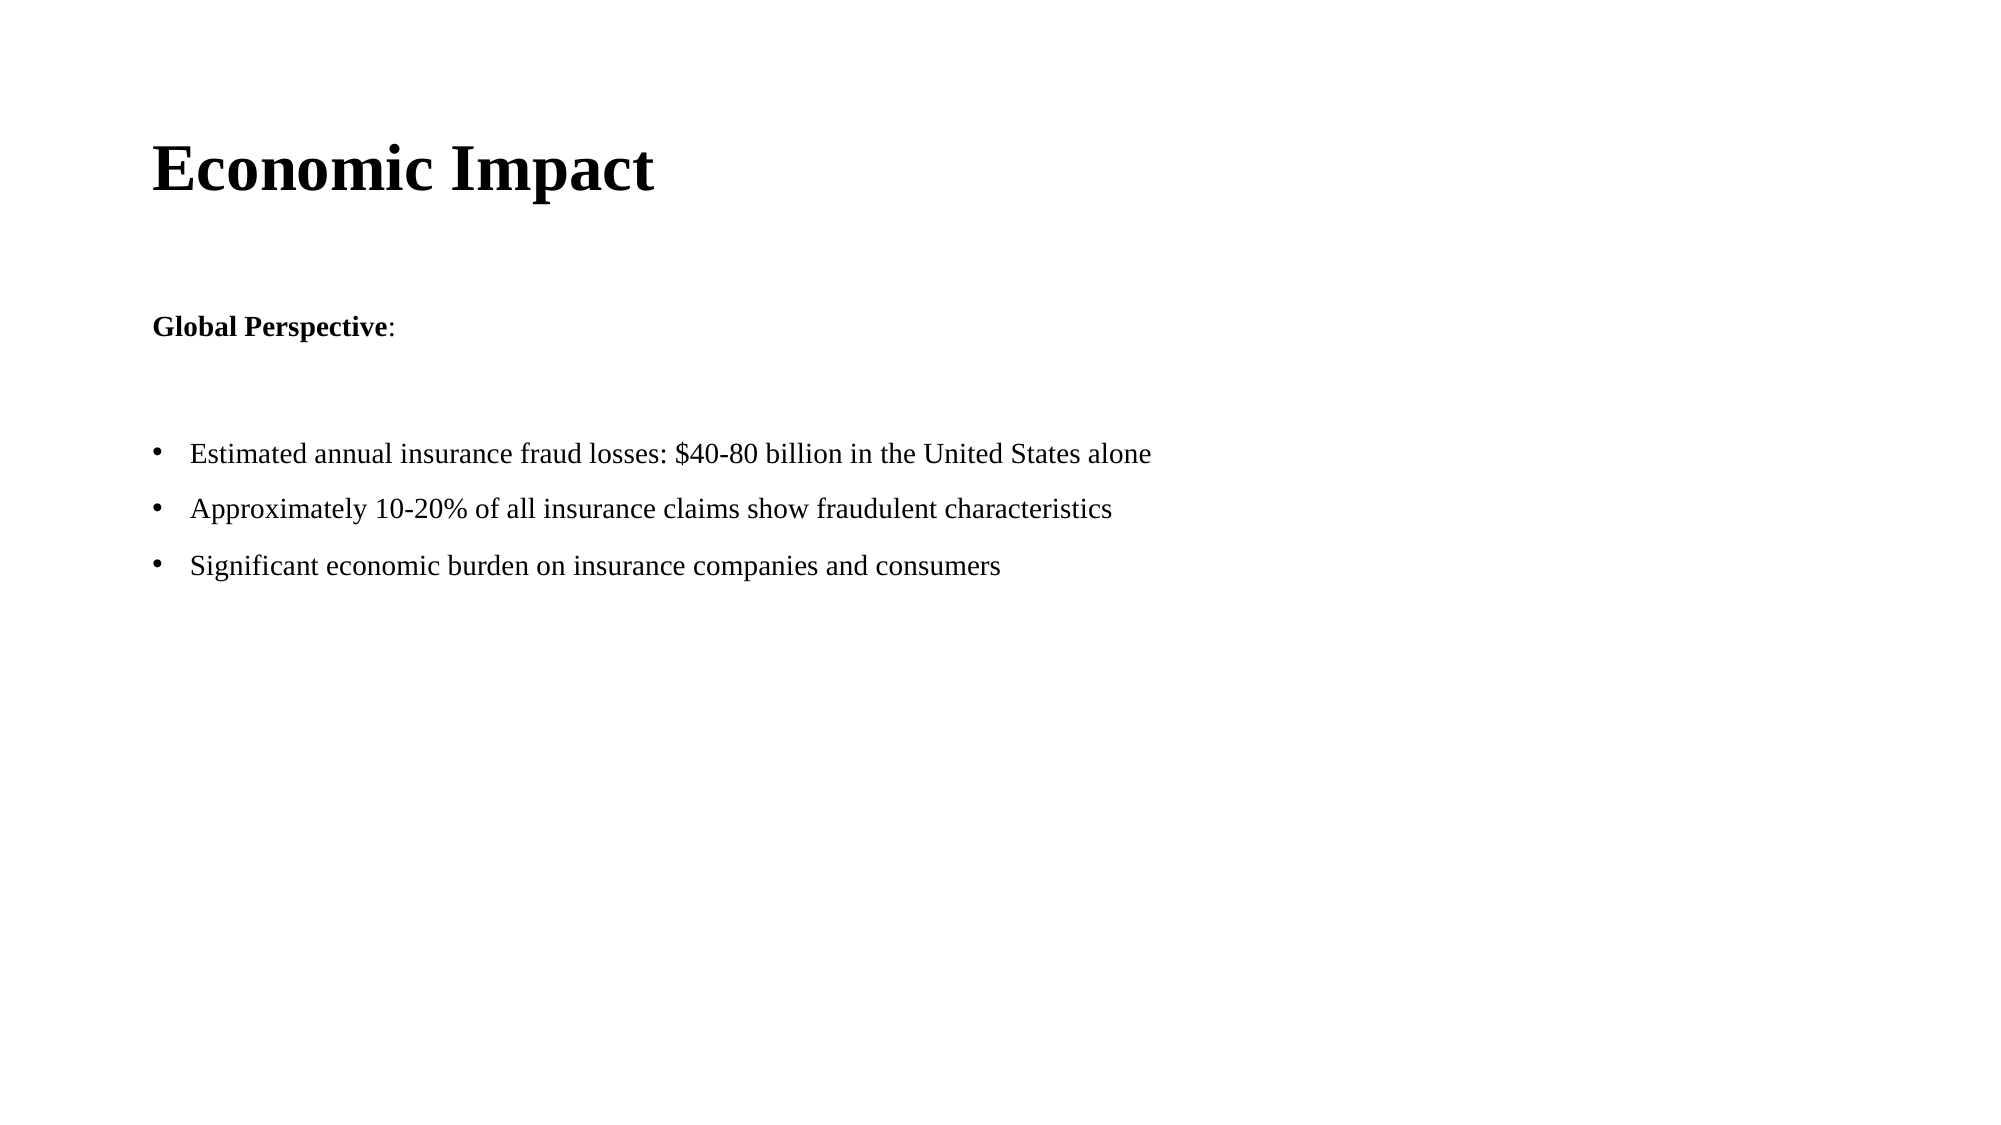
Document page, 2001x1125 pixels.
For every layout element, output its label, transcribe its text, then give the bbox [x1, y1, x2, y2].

list Global Perspective: Estimated annual insurance fraud losses: $40-80 billion in the United States alone Approximately 10-20% of all insurance claims show fraudulent characteristics Significant economic burden on insurance companies and consumers [137, 299, 1863, 1014]
title Economic Impact [137, 59, 1863, 278]
